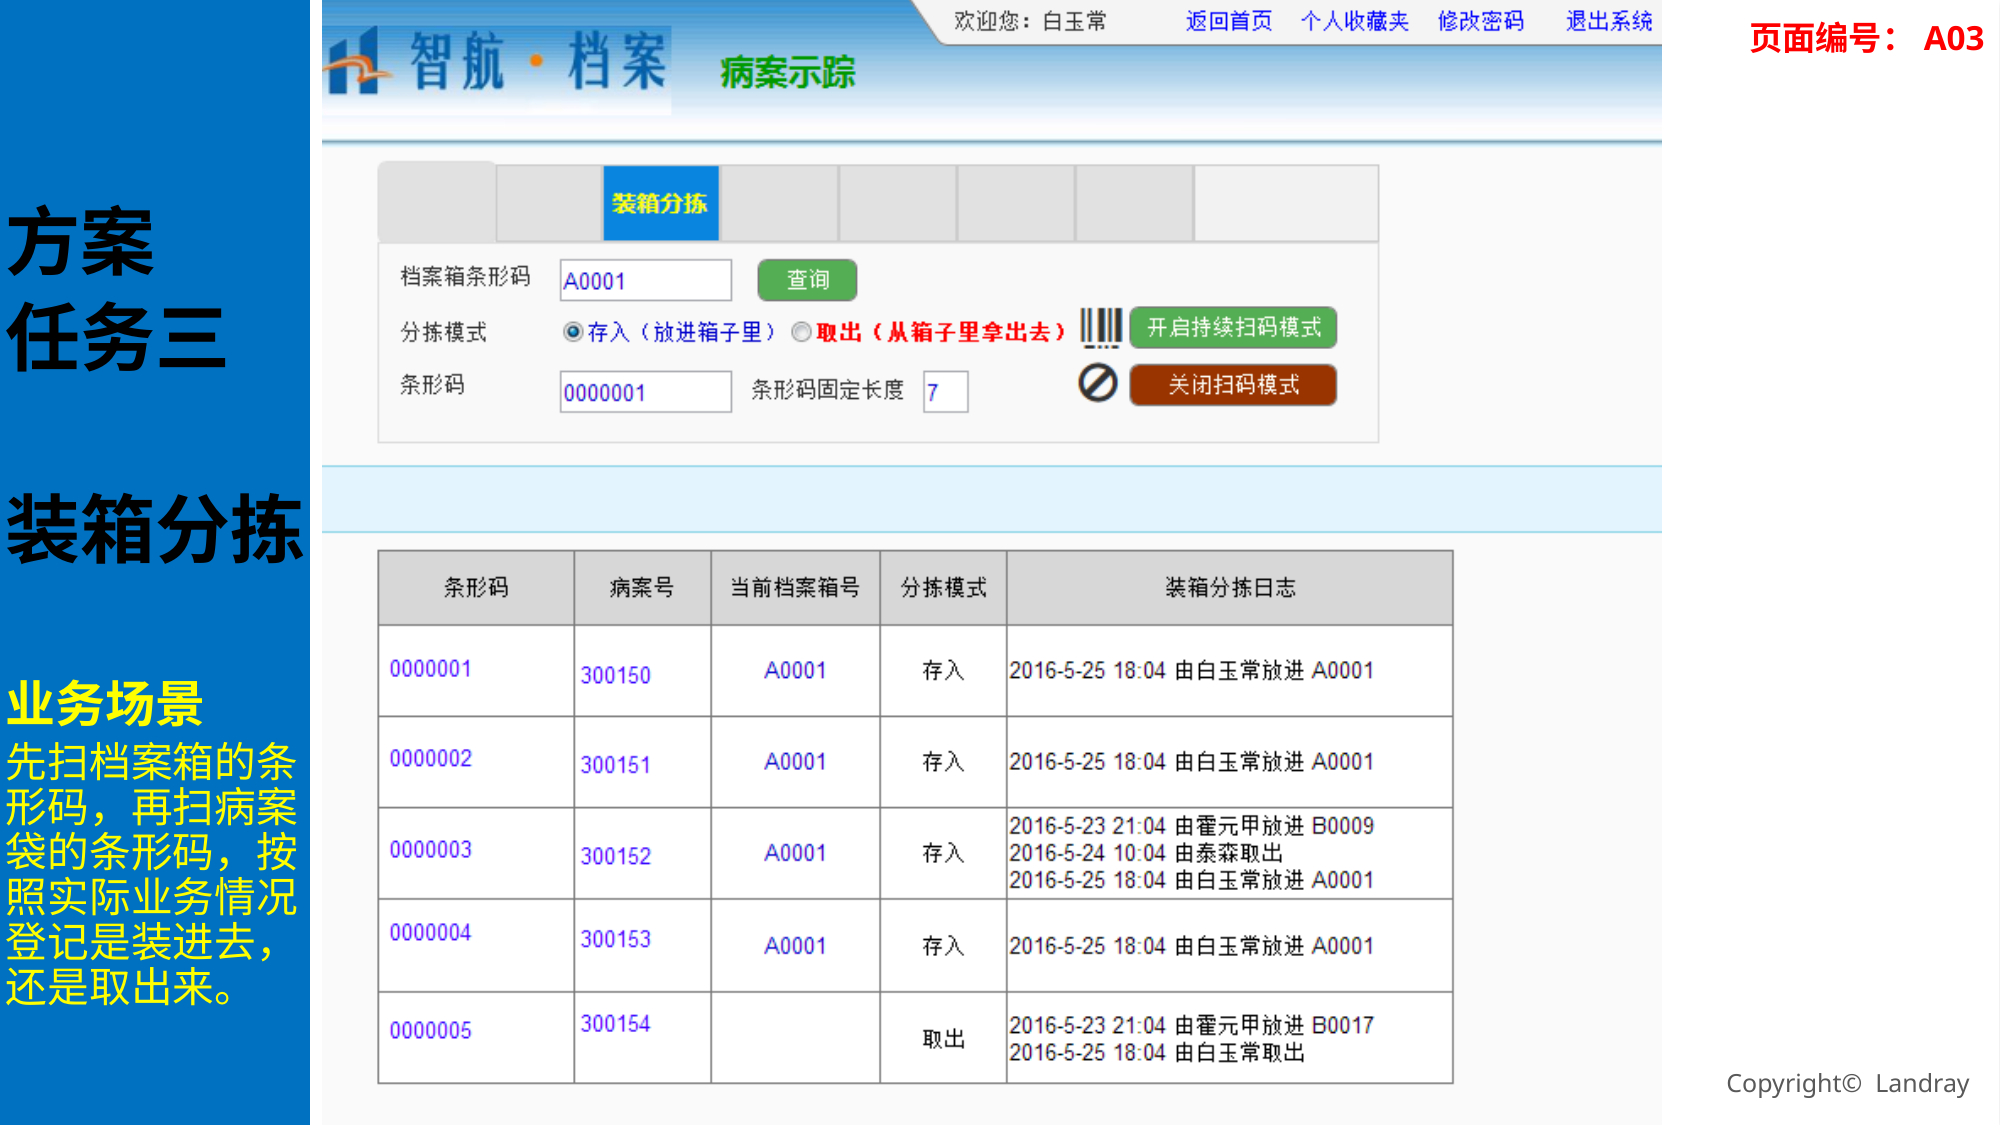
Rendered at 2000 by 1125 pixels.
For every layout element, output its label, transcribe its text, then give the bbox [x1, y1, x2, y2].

list 方案 任务三 装箱分拣 业务场景 先扫档案箱的条形码，再扫病案袋的条形码，按照实际业务情况登记是装进去，还是取出来。 [0, 197, 316, 872]
text_box 页面编号：A03 [1749, 17, 2000, 58]
picture [321, 0, 1662, 1125]
